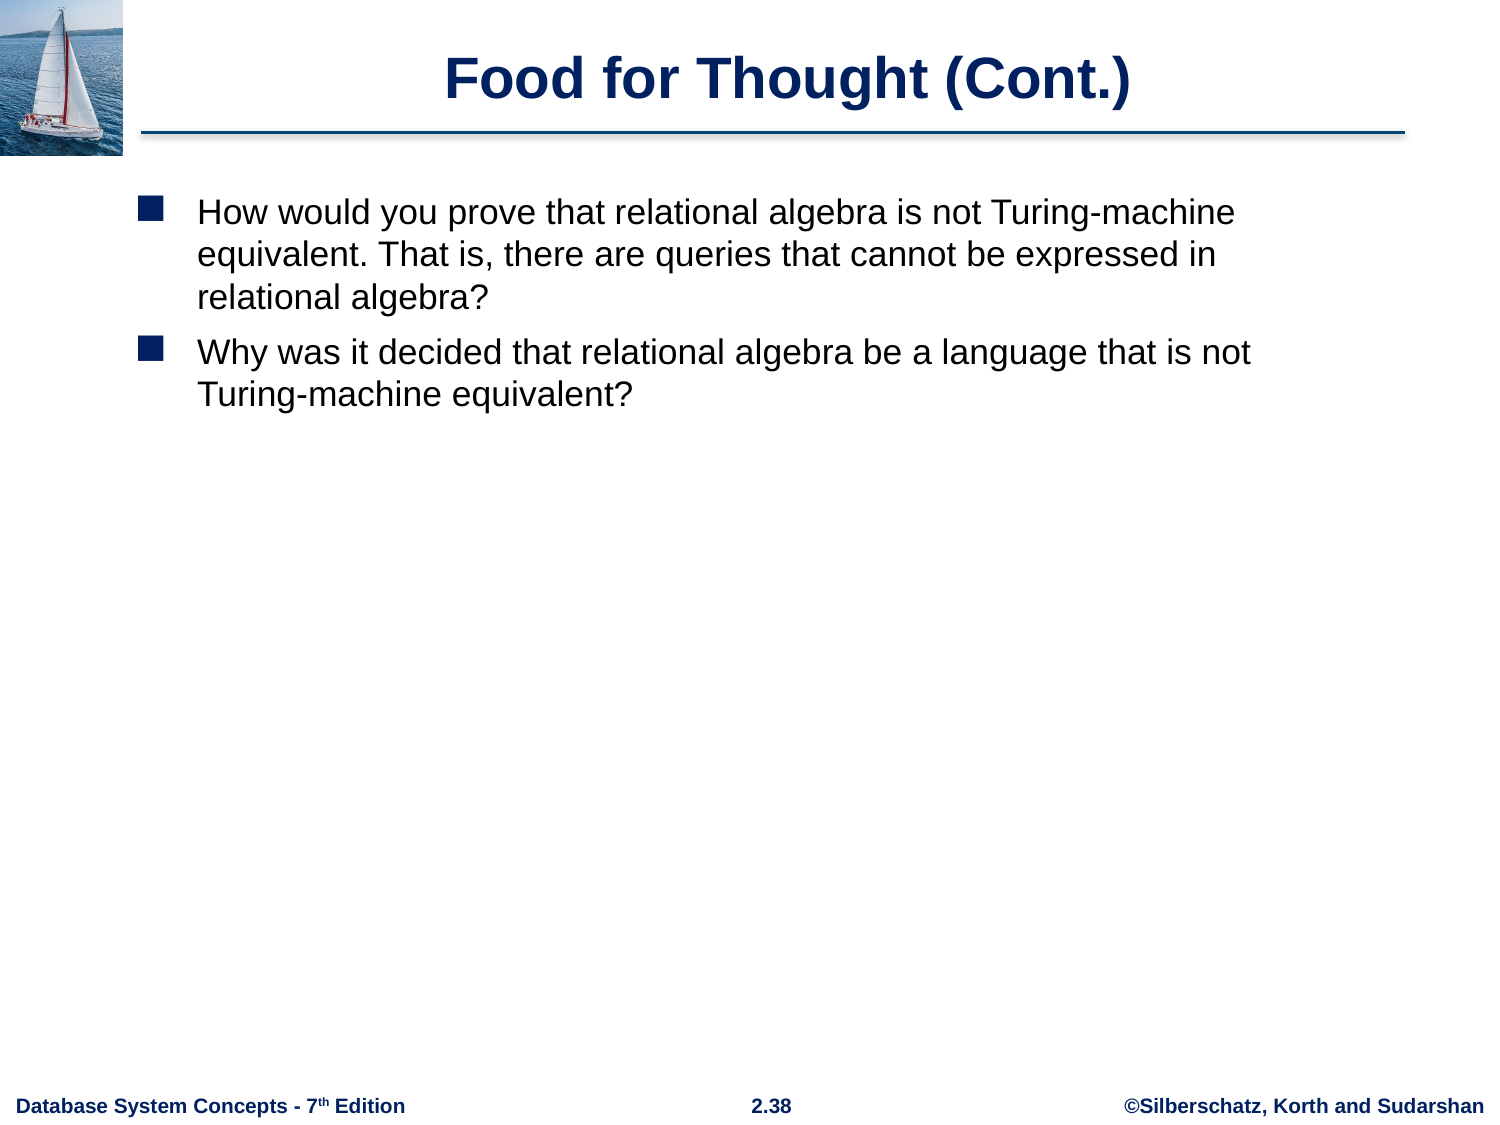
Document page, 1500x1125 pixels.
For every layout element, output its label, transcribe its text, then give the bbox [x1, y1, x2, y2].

list How would you prove that relational algebra is not Turing-machine equivalent. That is, there are queries that cannot be expressed in relational algebra? Why was it decided that relational algebra be a language that is not Turing-machine equivalent? [126, 181, 1283, 968]
title Food for Thought (Cont.) [125, 24, 1452, 126]
picture [0, 0, 123, 156]
